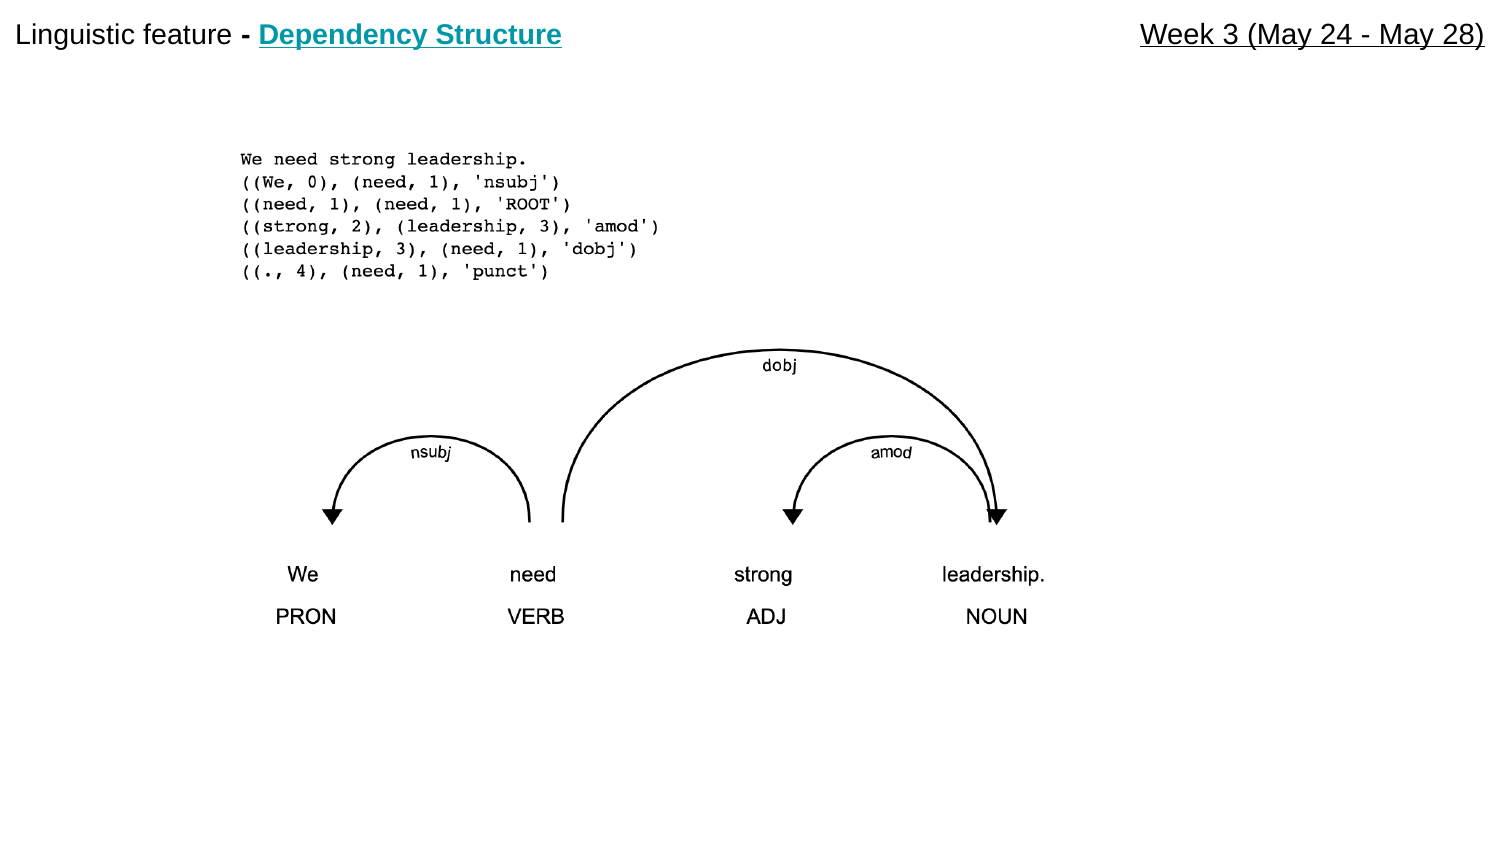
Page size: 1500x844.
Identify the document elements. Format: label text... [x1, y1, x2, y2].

picture [230, 141, 1058, 648]
text_box Week 3 (May 24 - May 28) [831, 0, 1500, 65]
title Linguistic feature - Dependency Structure [0, 0, 1398, 66]
